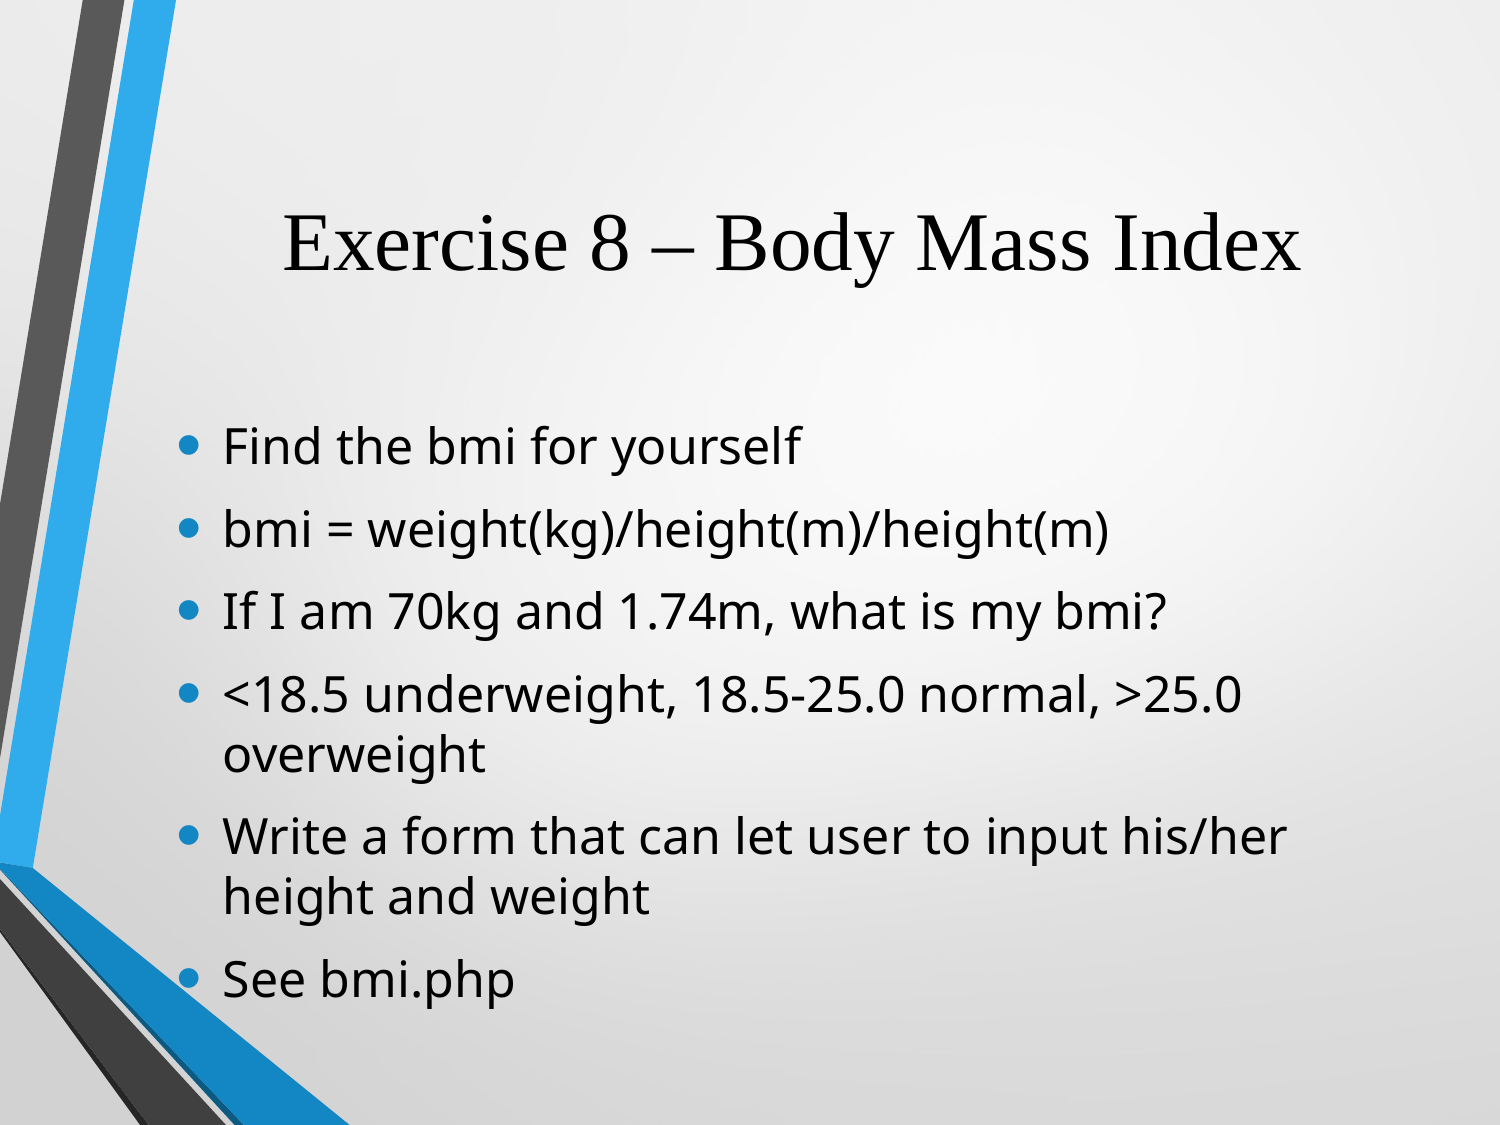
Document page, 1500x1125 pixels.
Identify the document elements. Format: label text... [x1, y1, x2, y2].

title Exercise 8 – Body Mass Index [161, 75, 1425, 400]
list Find the bmi for yourself bmi = weight(kg)/height(m)/height(m) If I am 70kg and 1.74m, what is my bmi? <18.5 underweight, 18.5-25.0 normal, >25.0 overweight Write a form that can let user to input his/her height and weight See bmi.php [161, 437, 1425, 985]
